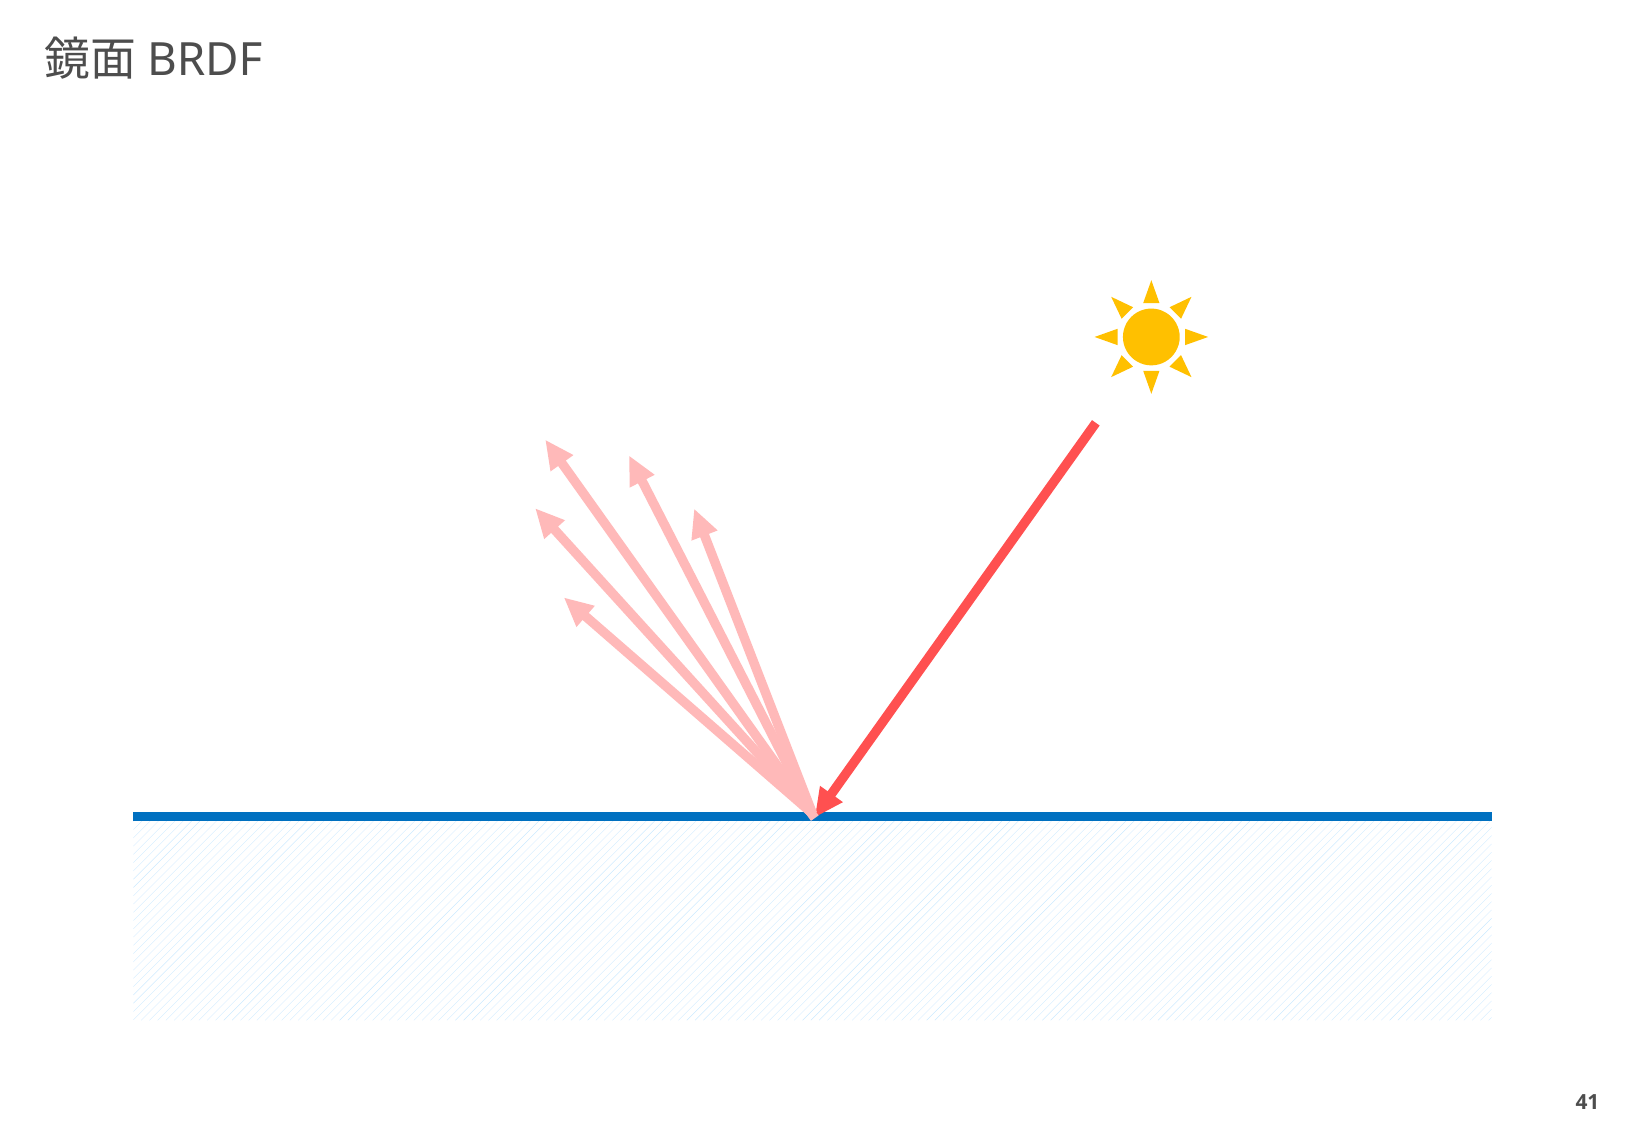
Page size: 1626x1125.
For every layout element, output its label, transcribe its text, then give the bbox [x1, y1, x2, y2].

slide_number 40 [1220, 1081, 1600, 1124]
text_box [1169, 355, 1192, 378]
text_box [535, 508, 813, 814]
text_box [545, 440, 815, 507]
text_box [1185, 328, 1209, 346]
text_box [1143, 280, 1160, 304]
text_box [629, 455, 813, 507]
text_box [1143, 370, 1160, 394]
text_box [133, 822, 1492, 1021]
text_box [1111, 296, 1134, 319]
text_box [1122, 308, 1180, 366]
text_box [1111, 355, 1134, 378]
title 鏡面BRDF [44, 25, 1581, 90]
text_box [564, 597, 813, 814]
text_box [1169, 296, 1192, 319]
text_box [1094, 328, 1118, 346]
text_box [814, 422, 1097, 818]
